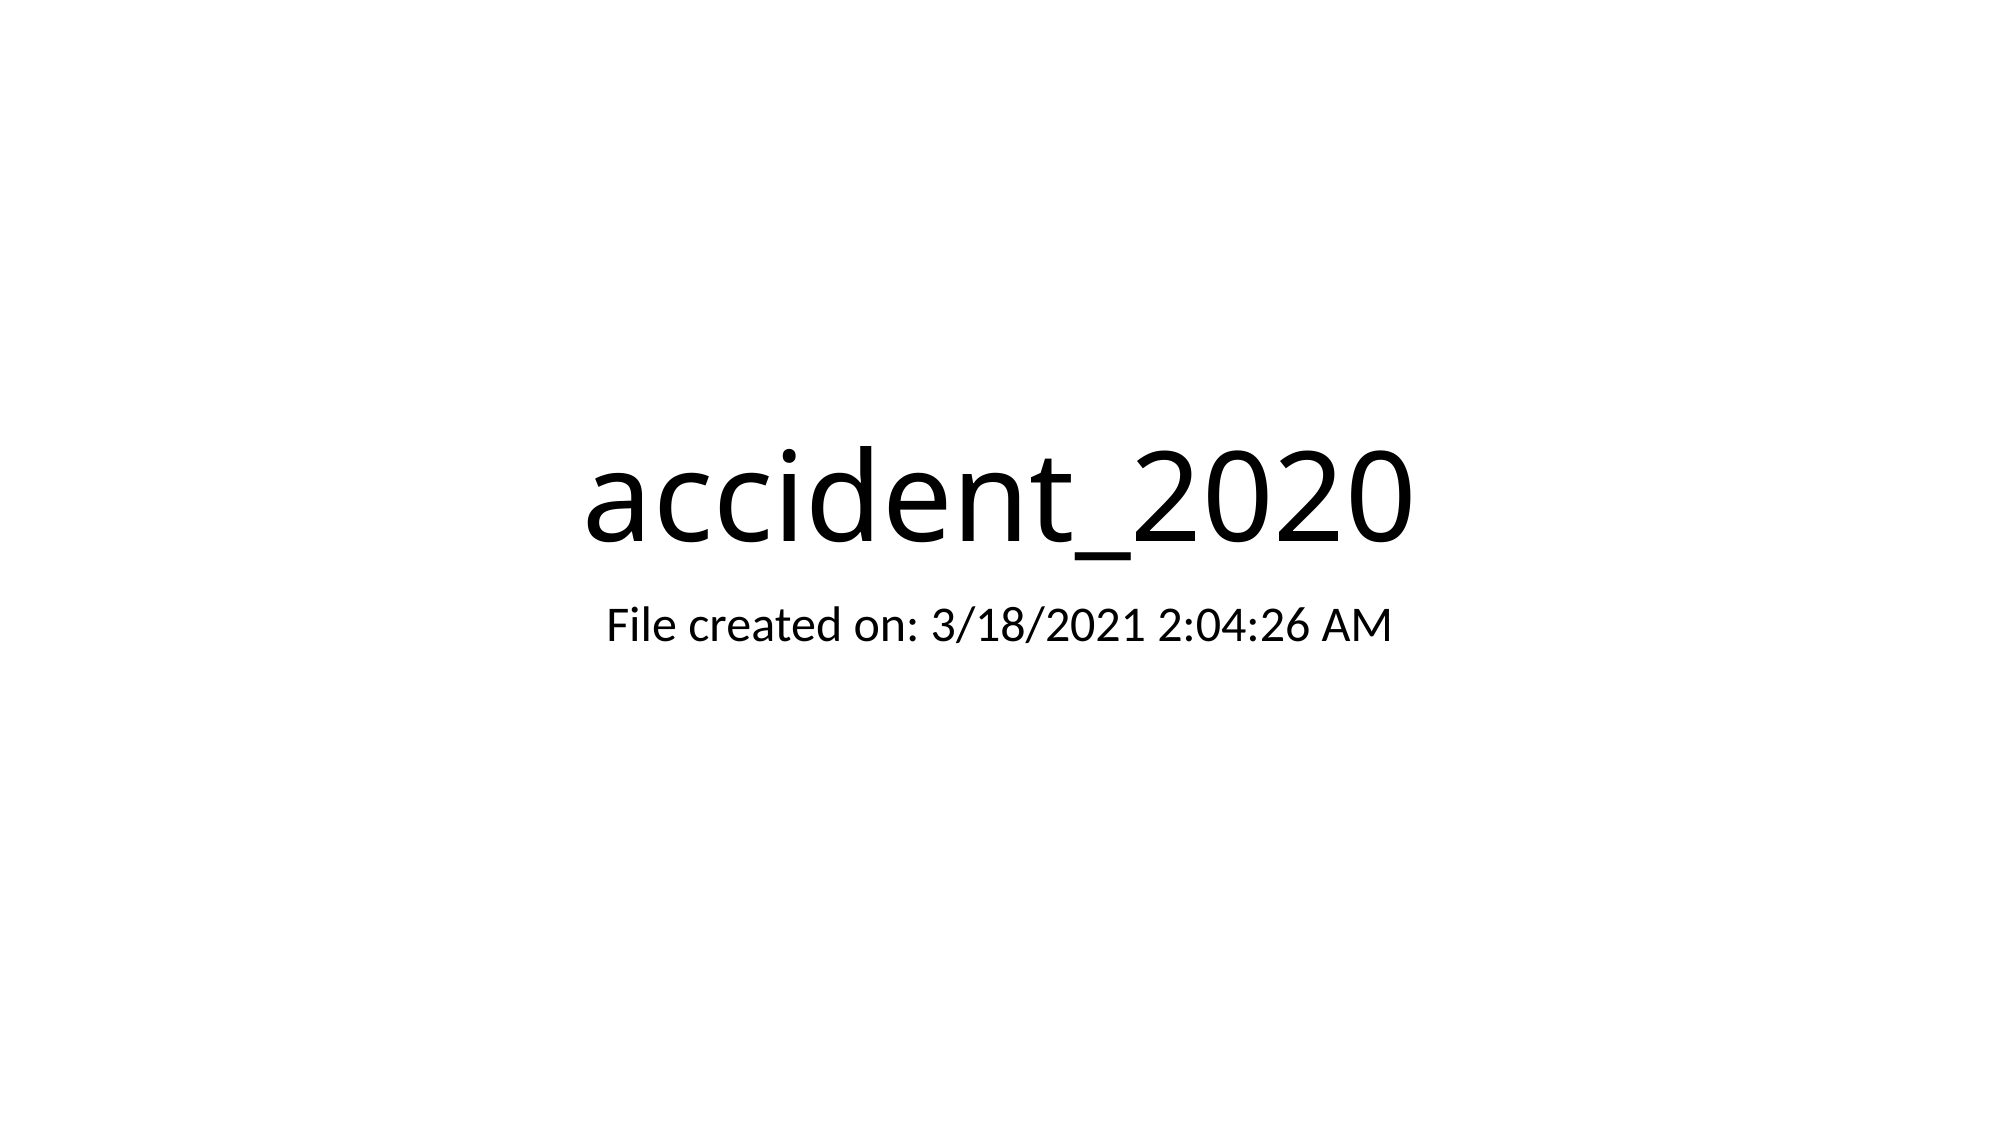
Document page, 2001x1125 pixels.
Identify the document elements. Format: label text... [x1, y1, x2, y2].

title accident_2020 [249, 184, 1750, 576]
subtitle File created on: 3/18/2021 2:04:26 AM [249, 590, 1750, 863]
